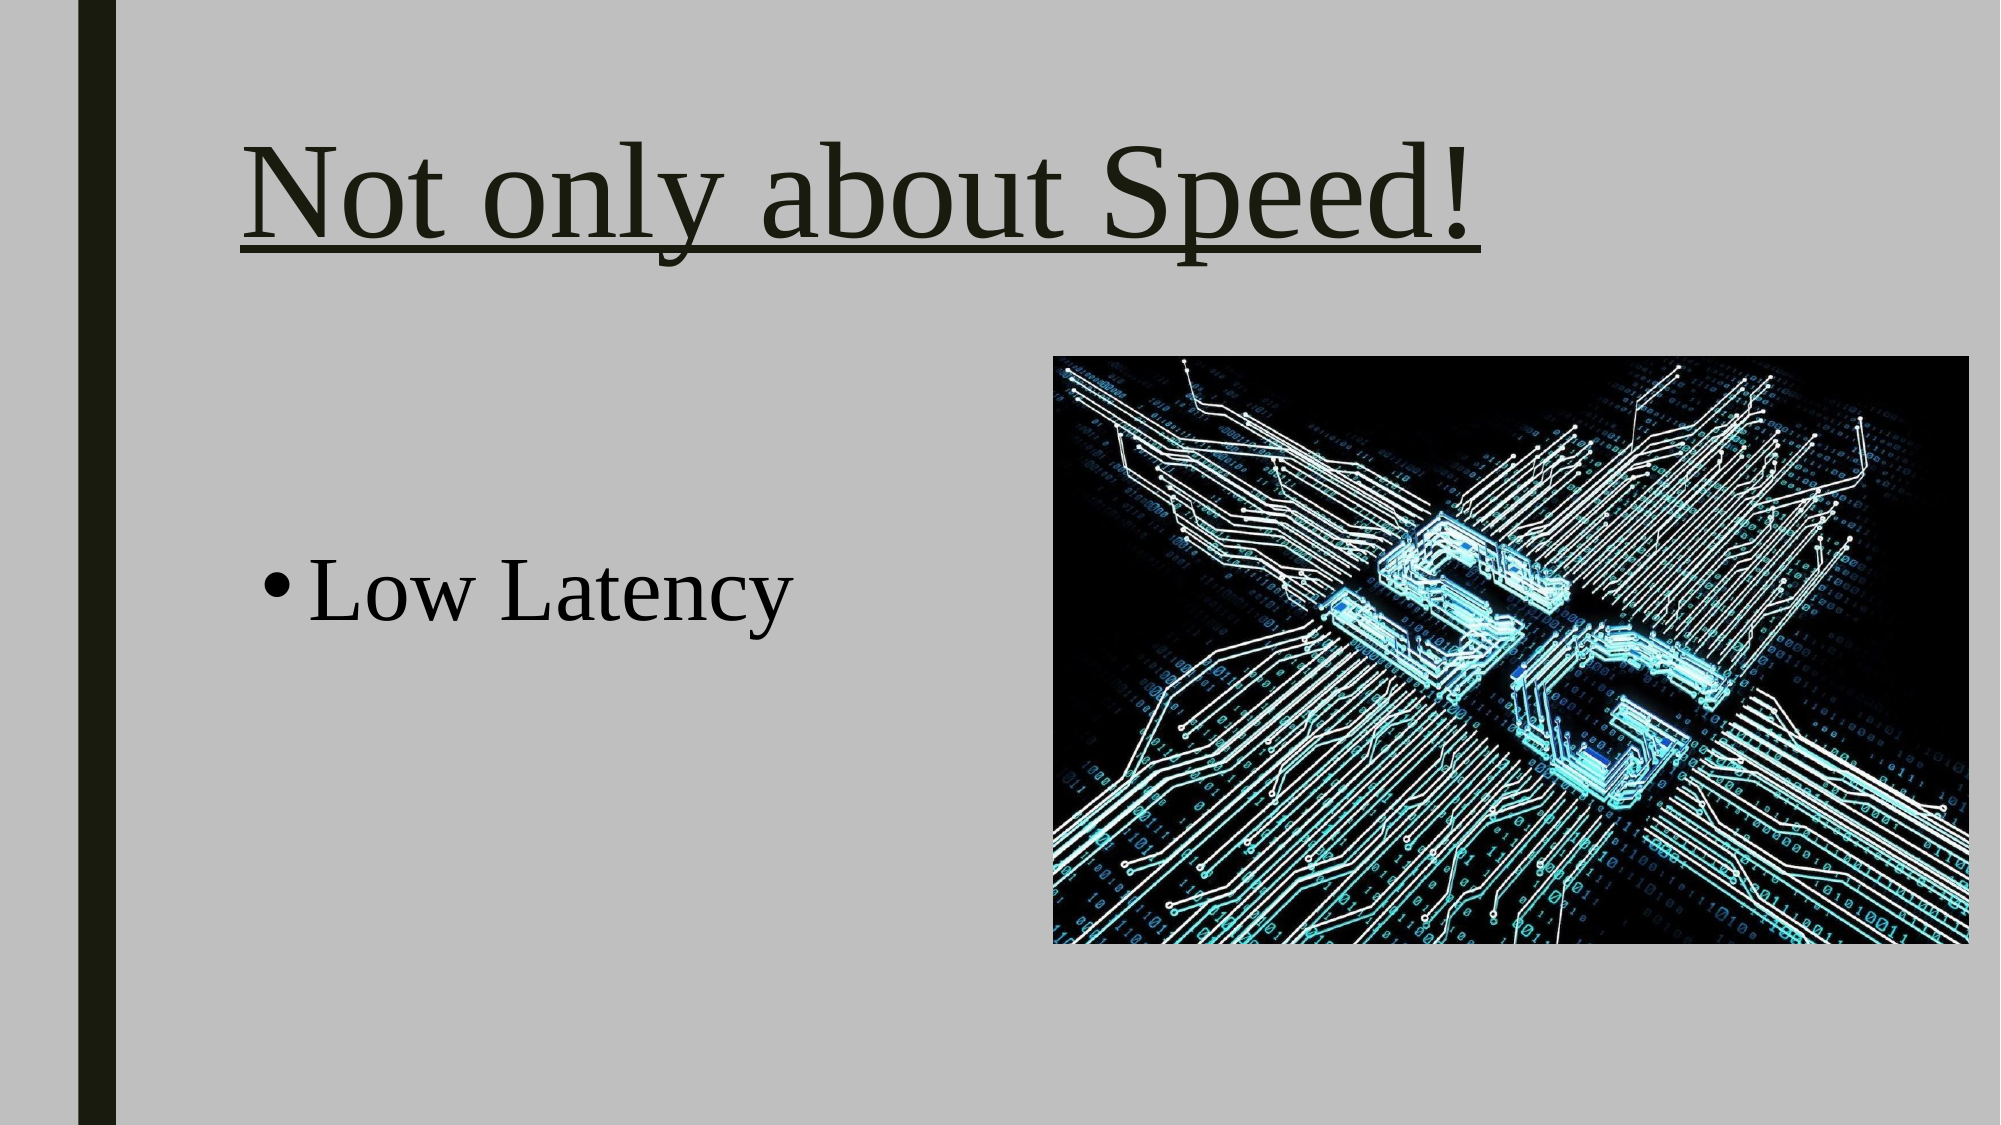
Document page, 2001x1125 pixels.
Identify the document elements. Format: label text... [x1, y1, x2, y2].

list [1053, 356, 1969, 944]
title Not only about Speed! [225, 112, 1800, 357]
text_box Low Latency [246, 356, 1025, 646]
